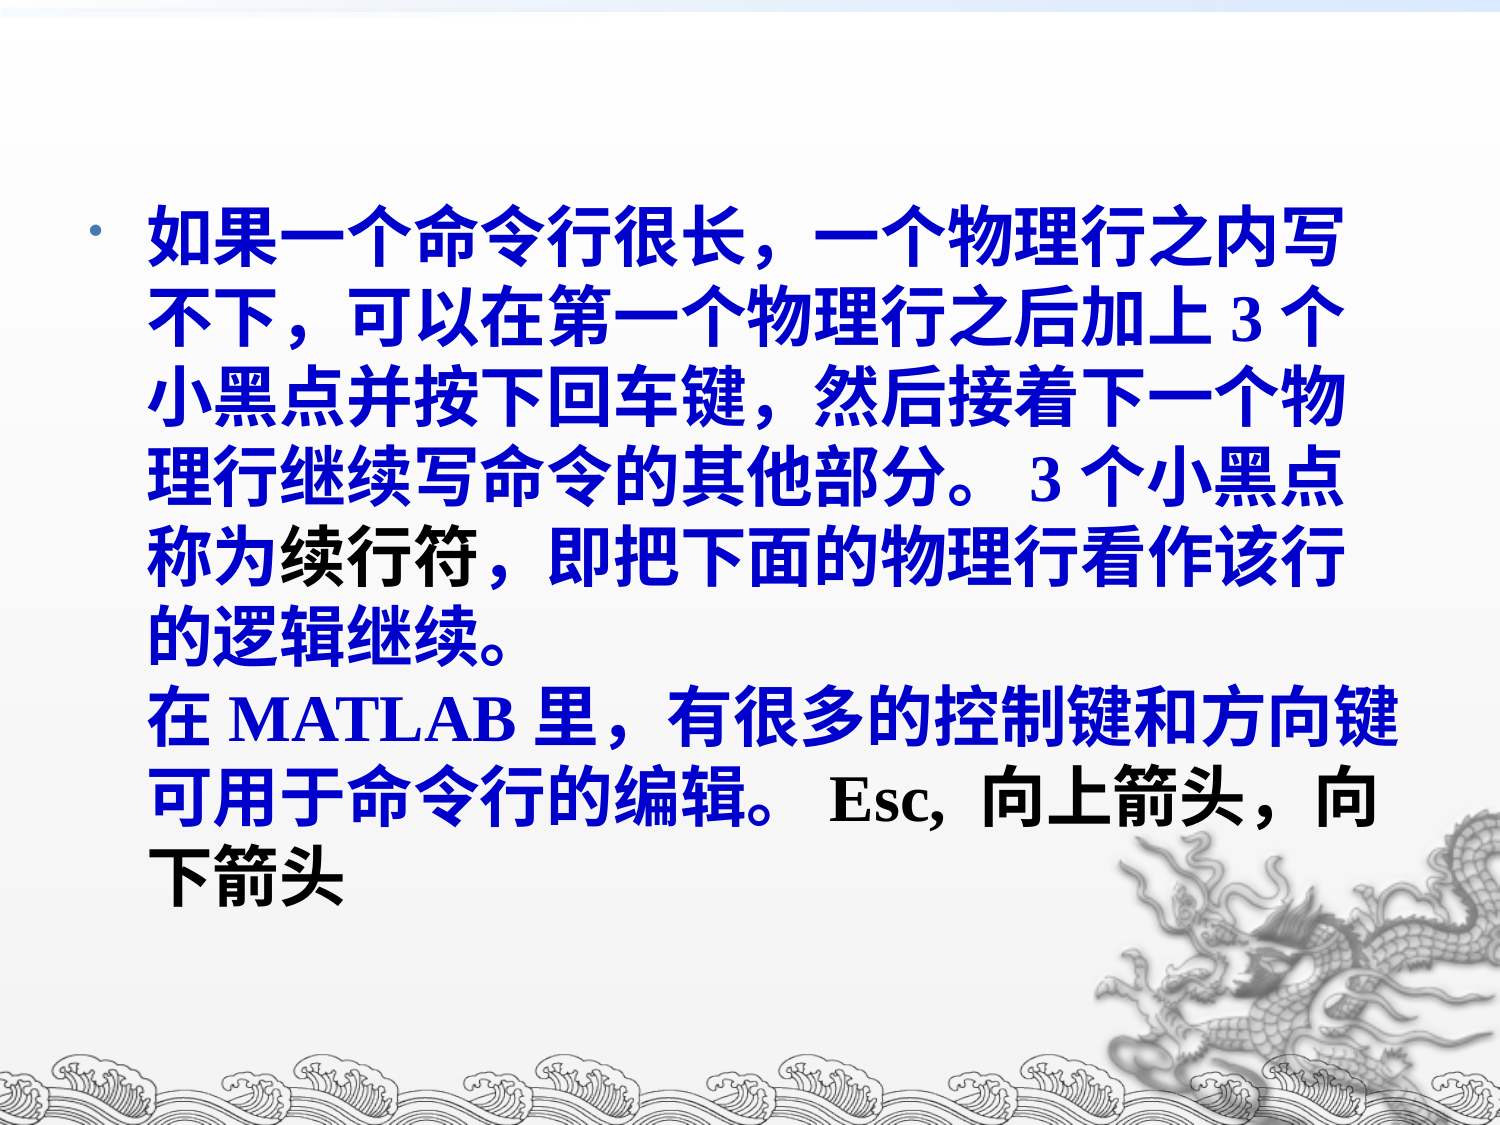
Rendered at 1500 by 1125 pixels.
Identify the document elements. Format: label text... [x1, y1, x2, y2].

list 如果一个命令行很长，一个物理行之内写不下，可以在第一个物理行之后加上3个小黑点并按下回车键，然后接着下一个物理行继续写命令的其他部分。3个小黑点称为续行符，即把下面的物理行看作该行的逻辑继续。 在MATLAB里，有很多的控制键和方向键可用于命令行的编辑。Esc, 向上箭头，向下箭头 [75, 187, 1425, 930]
